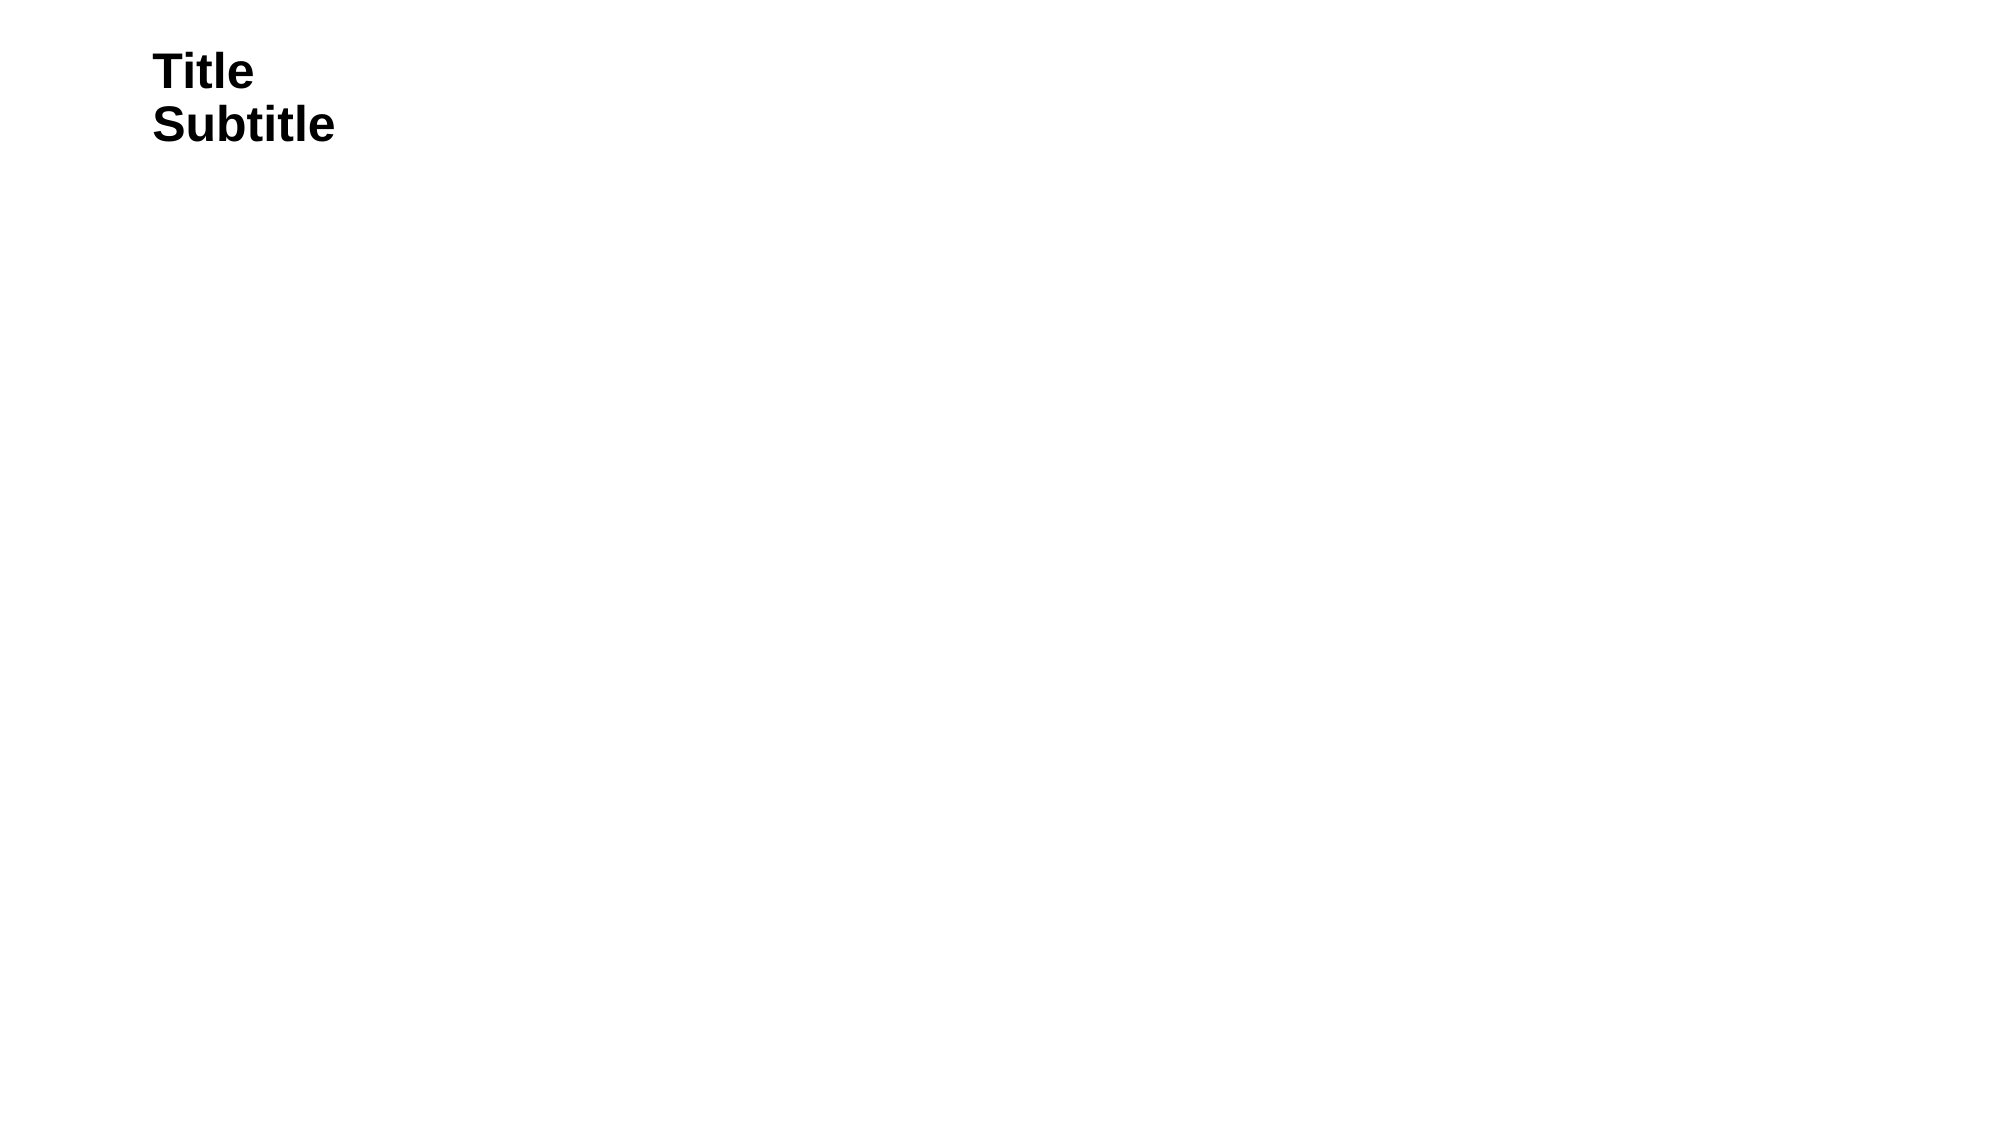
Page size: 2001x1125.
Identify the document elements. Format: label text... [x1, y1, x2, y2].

title Title Subtitle [137, 59, 1863, 132]
